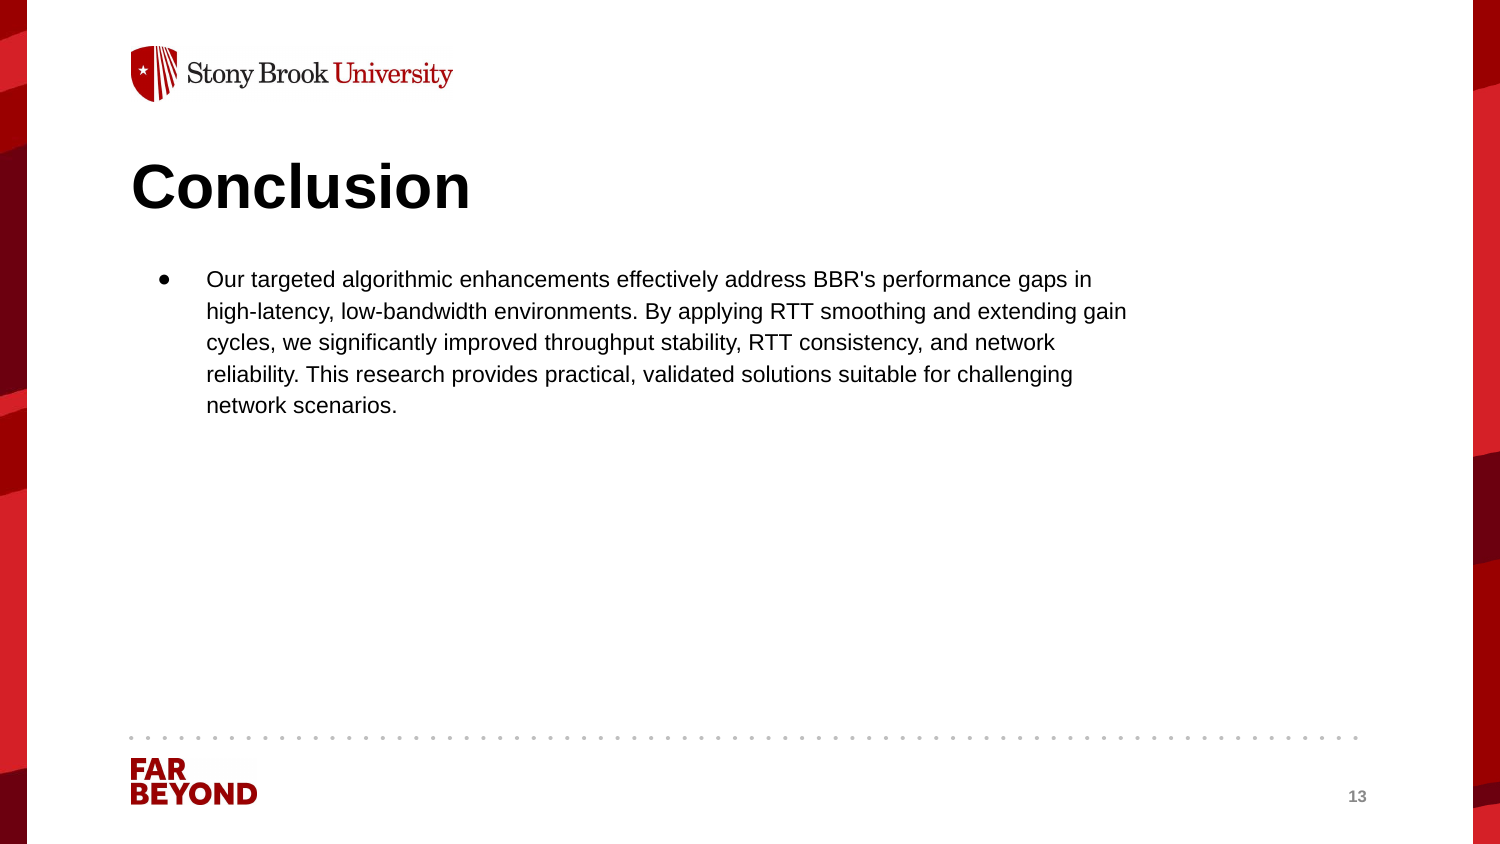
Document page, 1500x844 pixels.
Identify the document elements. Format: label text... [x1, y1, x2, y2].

picture [131, 758, 257, 805]
picture [1473, 0, 1500, 844]
title Conclusion [131, 127, 1369, 258]
picture [0, 0, 27, 844]
picture [131, 46, 453, 102]
list Our targeted algorithmic enhancements effectively address BBR's performance gaps in high-latency, low-bandwidth environments. By applying RTT smoothing and extending gain cycles, we significantly improved throughput stability, RTT consistency, and network reliability. This research provides practical, validated solutions suitable for challenging network scenarios. [131, 260, 1147, 583]
slide_number ‹#› [1040, 773, 1378, 819]
